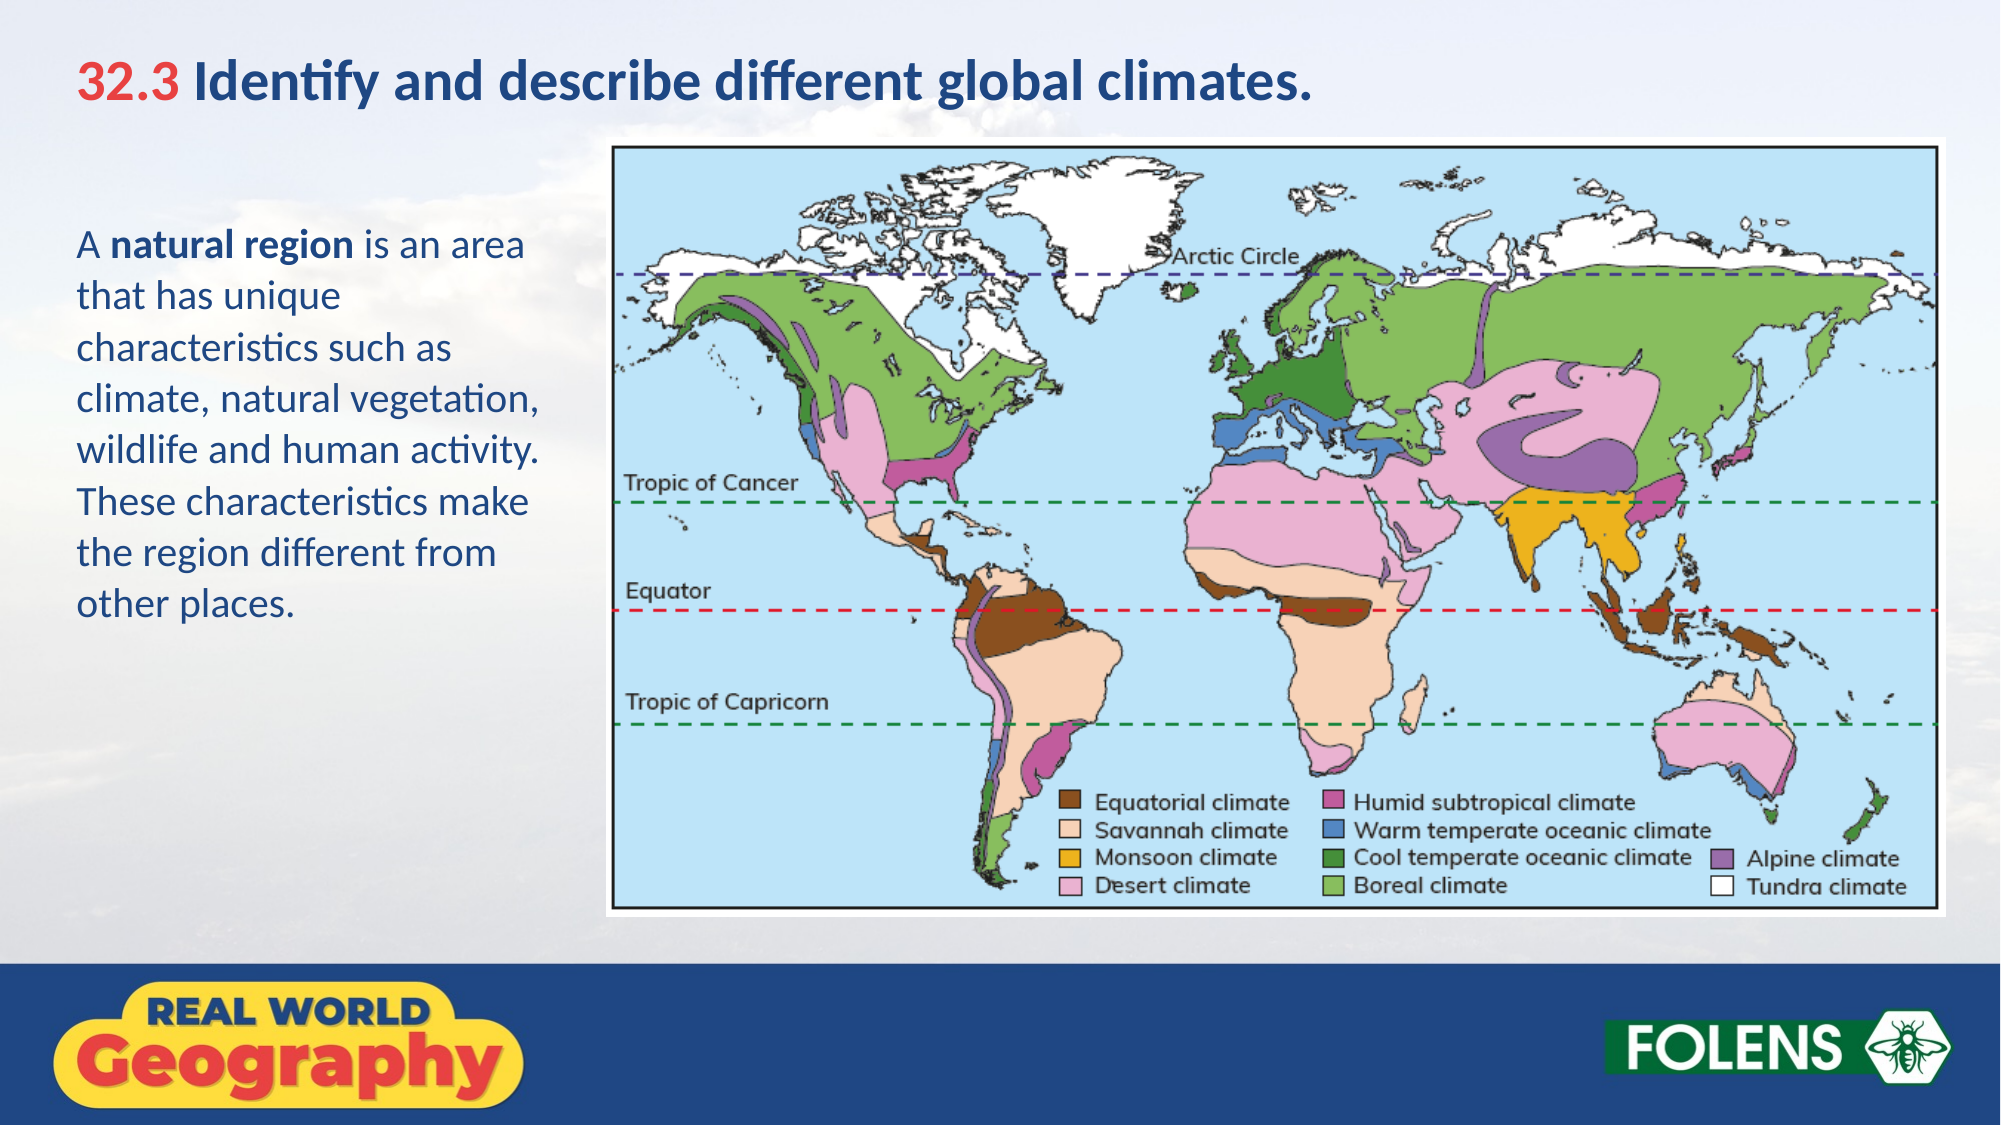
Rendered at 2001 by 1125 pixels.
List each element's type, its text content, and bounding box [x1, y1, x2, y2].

picture [0, 0, 2001, 1125]
text_box [0, 137, 1701, 988]
text_box A natural region is an area that has unique characteristics such as climate, natural vegetation, wildlife and human activity. These characteristics make the region different from other places. [61, 208, 606, 684]
text_box 32.3 Identify and describe different global climates. [61, 34, 1731, 120]
